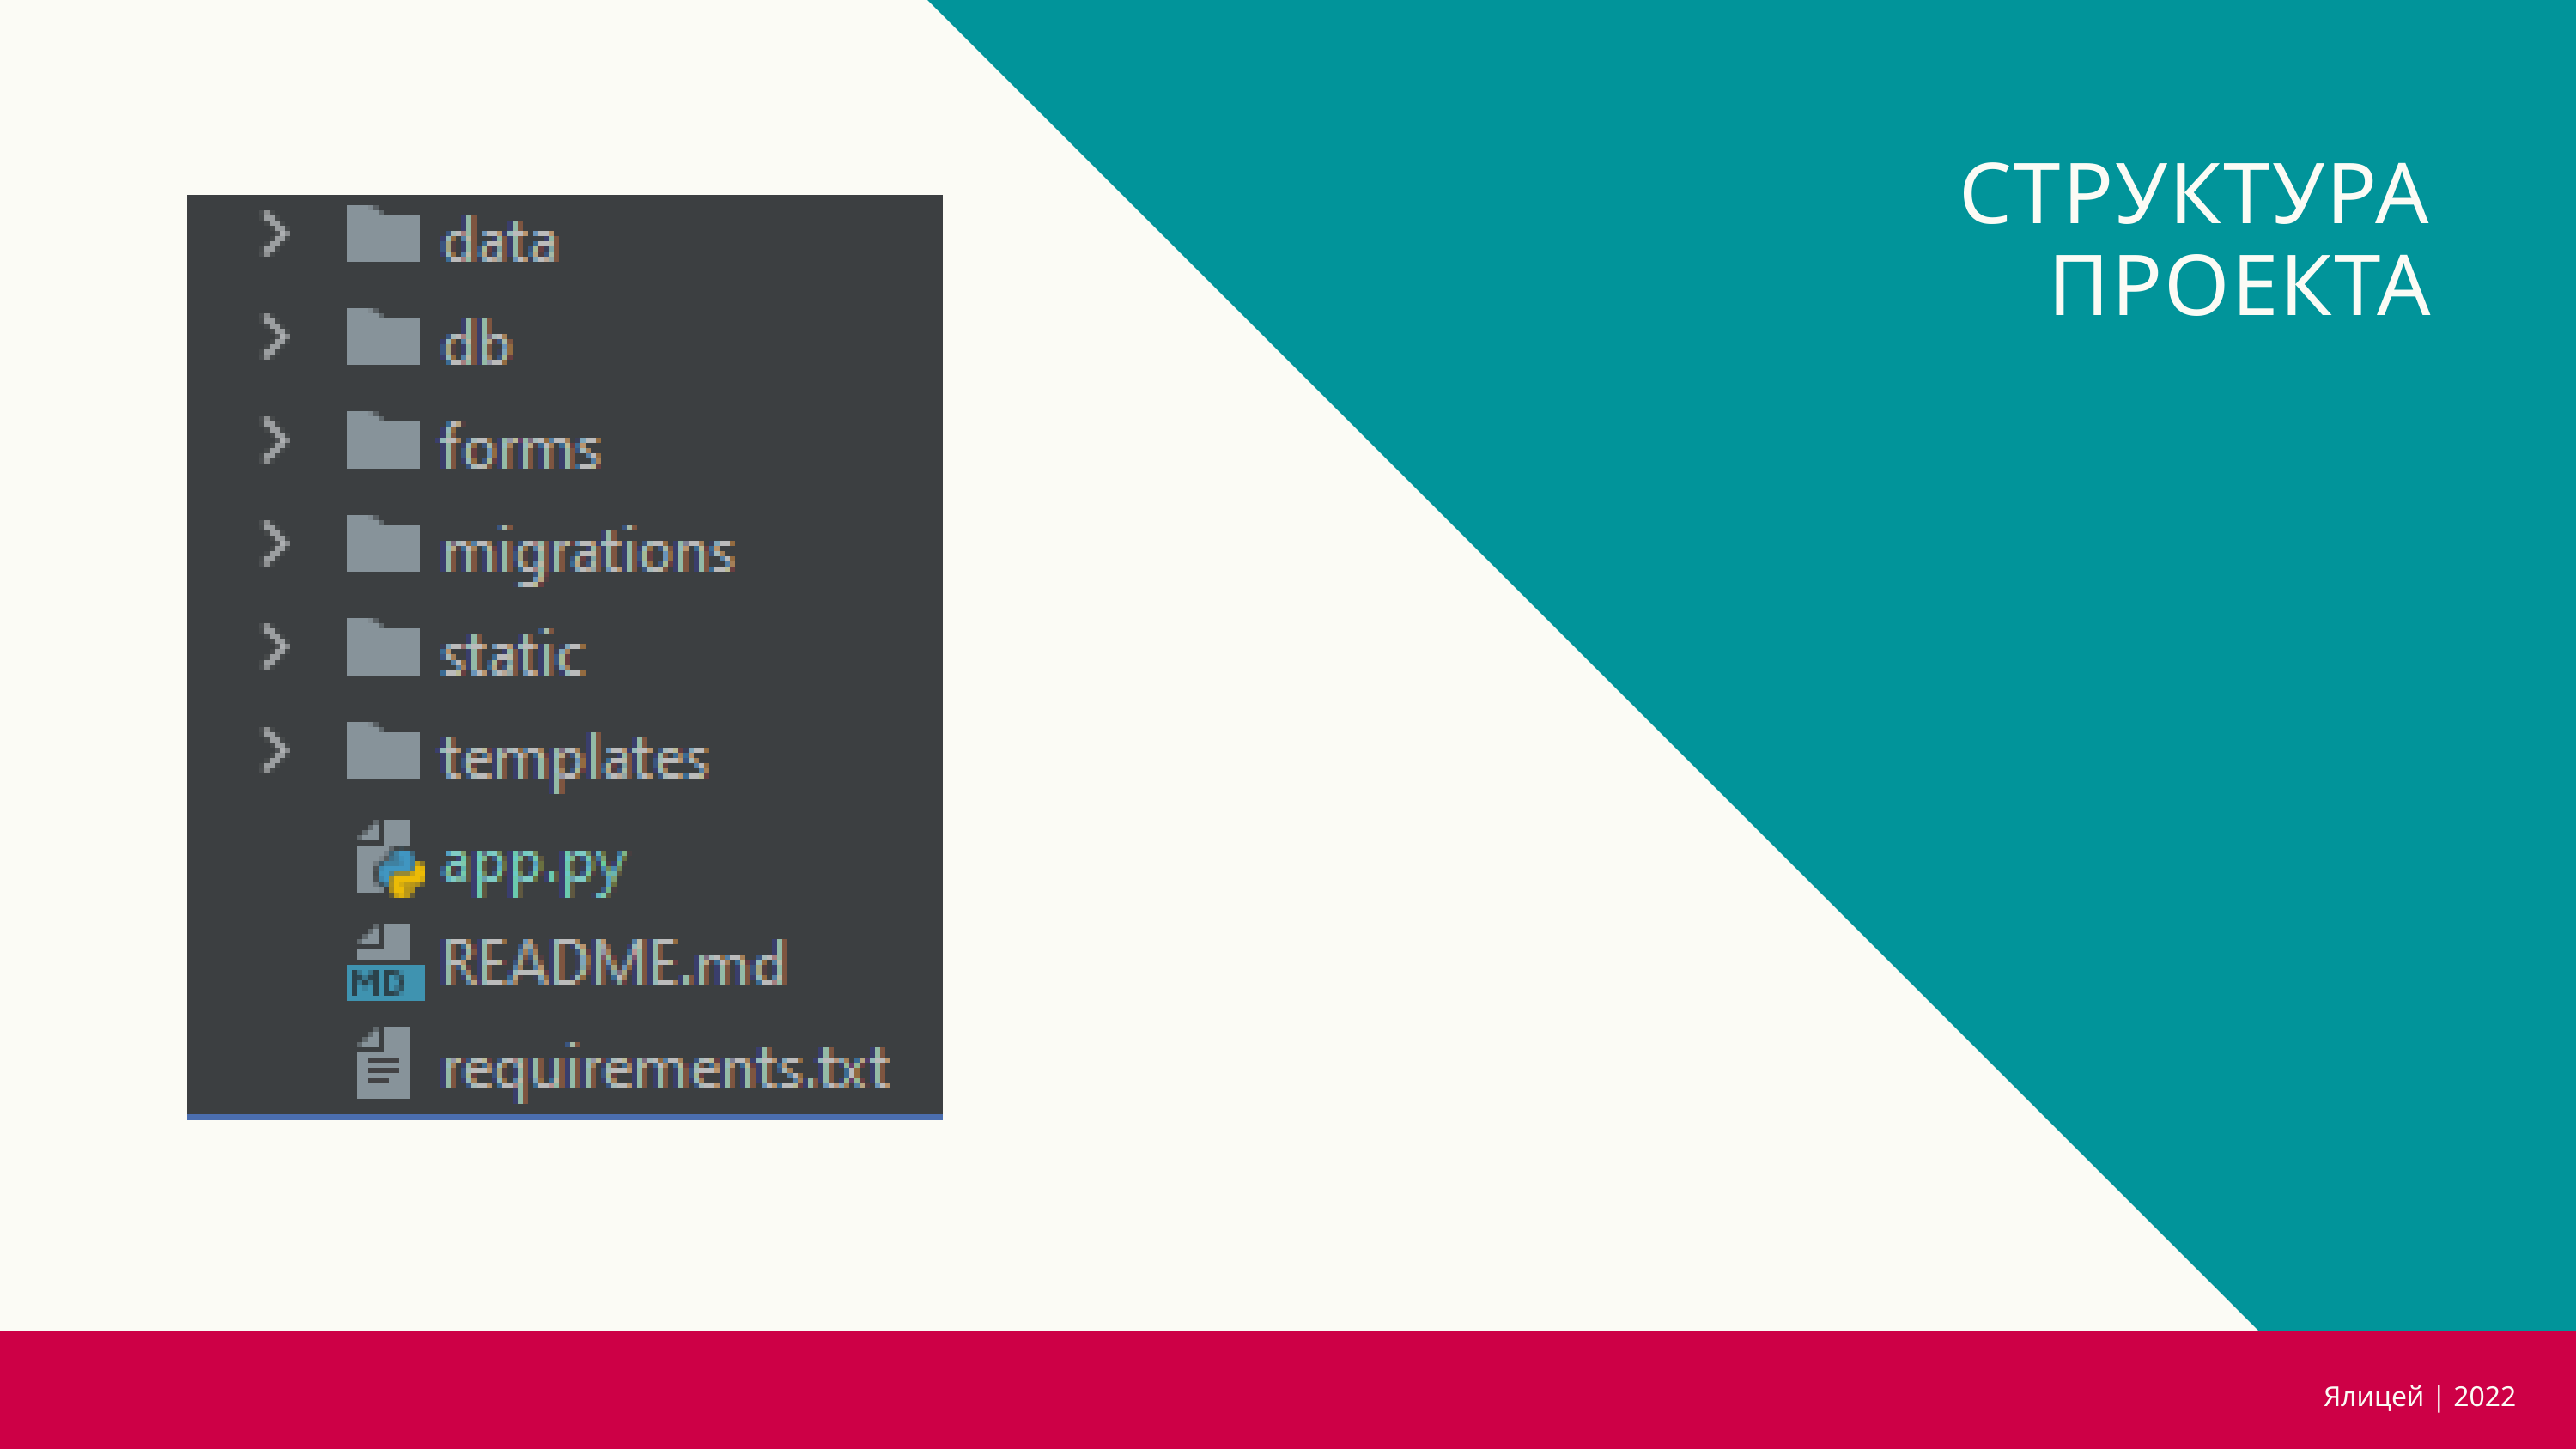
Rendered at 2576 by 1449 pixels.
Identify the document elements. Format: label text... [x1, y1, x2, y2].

picture [186, 194, 943, 1121]
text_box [0, 1331, 2576, 1449]
text_box СТРУКТУРА ПРОЕКТА [1597, 149, 2432, 333]
text_box [927, 0, 2576, 1331]
